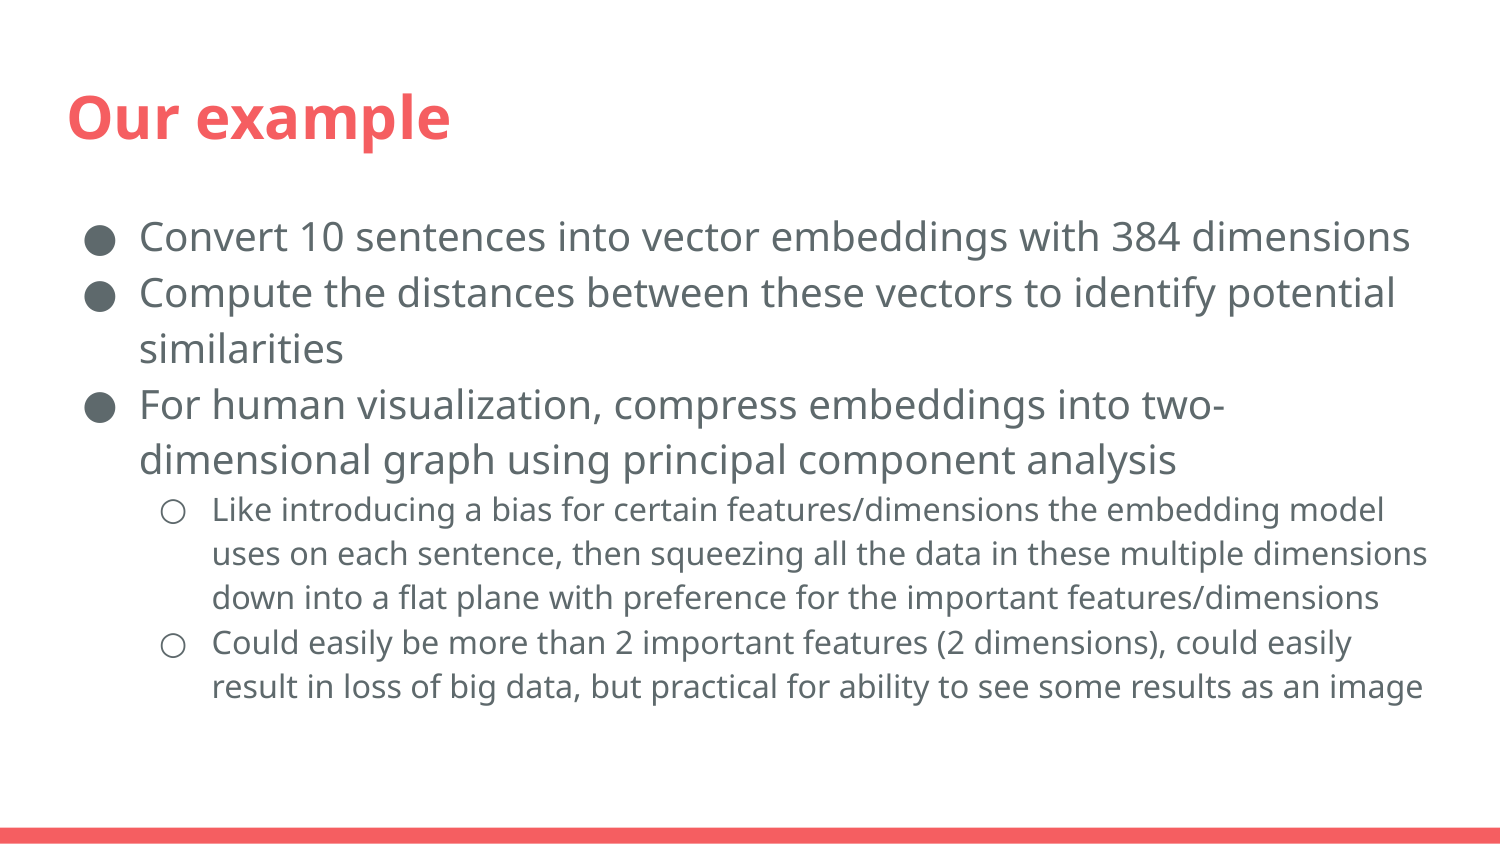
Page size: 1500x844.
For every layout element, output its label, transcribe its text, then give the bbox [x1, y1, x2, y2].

title Our example [51, 64, 1449, 167]
list Convert 10 sentences into vector embeddings with 384 dimensions Compute the distances between these vectors to identify potential similarities For human visualization, compress embeddings into two-dimensional graph using principal component analysis Like introducing a bias for certain features/dimensions the embedding model uses on each sentence, then squeezing all the data in these multiple dimensions down into a flat plane with preference for the important features/dimensions Could easily be more than 2 important features (2 dimensions), could easily result in loss of big data, but practical for ability to see some results as an image [51, 189, 1449, 750]
